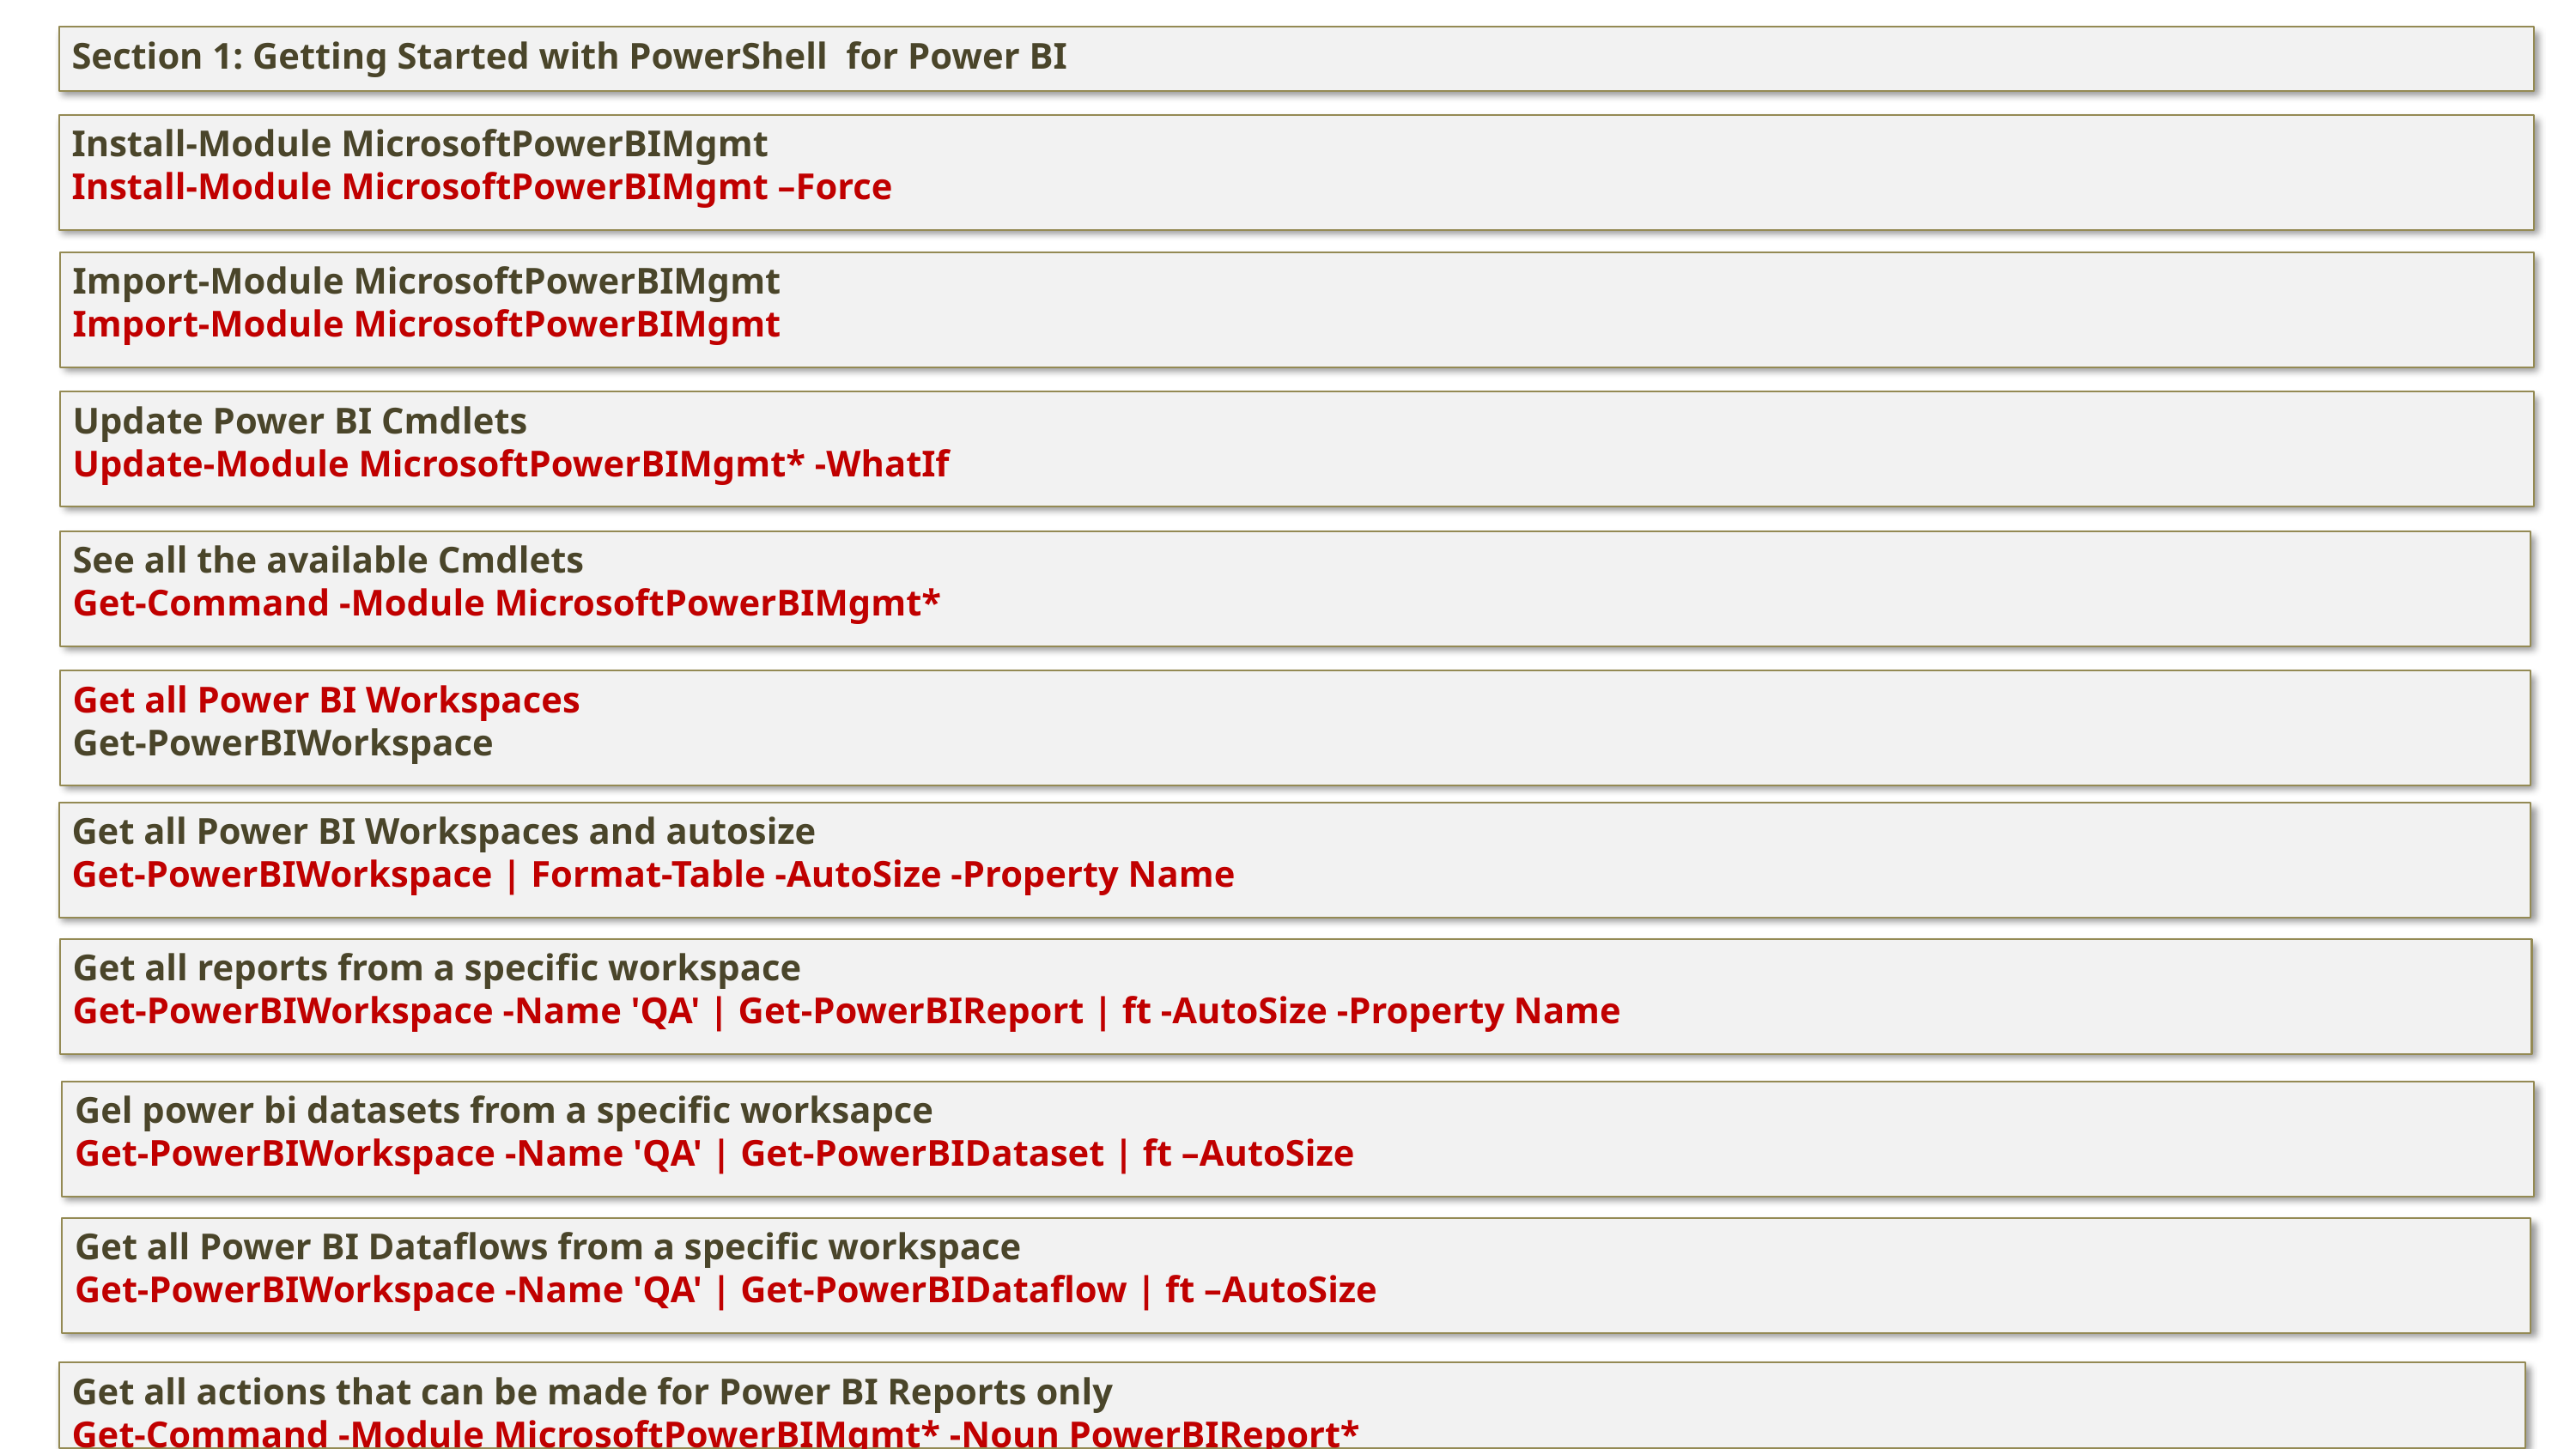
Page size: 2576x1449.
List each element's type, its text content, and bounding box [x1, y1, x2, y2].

text_box Section 1: Getting Started with PowerShell for Power BI [58, 25, 2536, 93]
text_box Get all actions that can be made for Power BI Reports only Get-Command -Module MicrosoftPowerBIMgmt* -Noun PowerBIReport* [58, 1361, 2527, 1449]
text_box Gel power bi datasets from a specific worksapce Get-PowerBIWorkspace -Name 'QA' | Get-PowerBIDataset | ft –AutoSize [60, 1080, 2536, 1198]
text_box Update Power BI Cmdlets Update-Module MicrosoftPowerBIMgmt* -WhatIf [58, 390, 2536, 508]
text_box Get all reports from a specific workspace Get-PowerBIWorkspace -Name 'QA' | Get-PowerBIReport | ft -AutoSize -Property Name [58, 937, 2534, 1056]
text_box Get all Power BI Workspaces Get-PowerBIWorkspace [58, 669, 2532, 787]
text_box Get all Power BI Workspaces and autosize Get-PowerBIWorkspace | Format-Table -AutoSize -Property Name [58, 801, 2532, 919]
text_box Install-Module MicrosoftPowerBIMgmt Install-Module MicrosoftPowerBIMgmt –Force v [58, 113, 2536, 232]
text_box See all the available Cmdlets Get-Command -Module MicrosoftPowerBIMgmt* [58, 530, 2532, 648]
text_box Get all Power BI Dataflows from a specific workspace Get-PowerBIWorkspace -Name 'QA' | Get-PowerBIDataflow | ft –AutoSize [60, 1216, 2532, 1335]
text_box Import-Module MicrosoftPowerBIMgmt Import-Module MicrosoftPowerBIMgmt [58, 251, 2536, 369]
